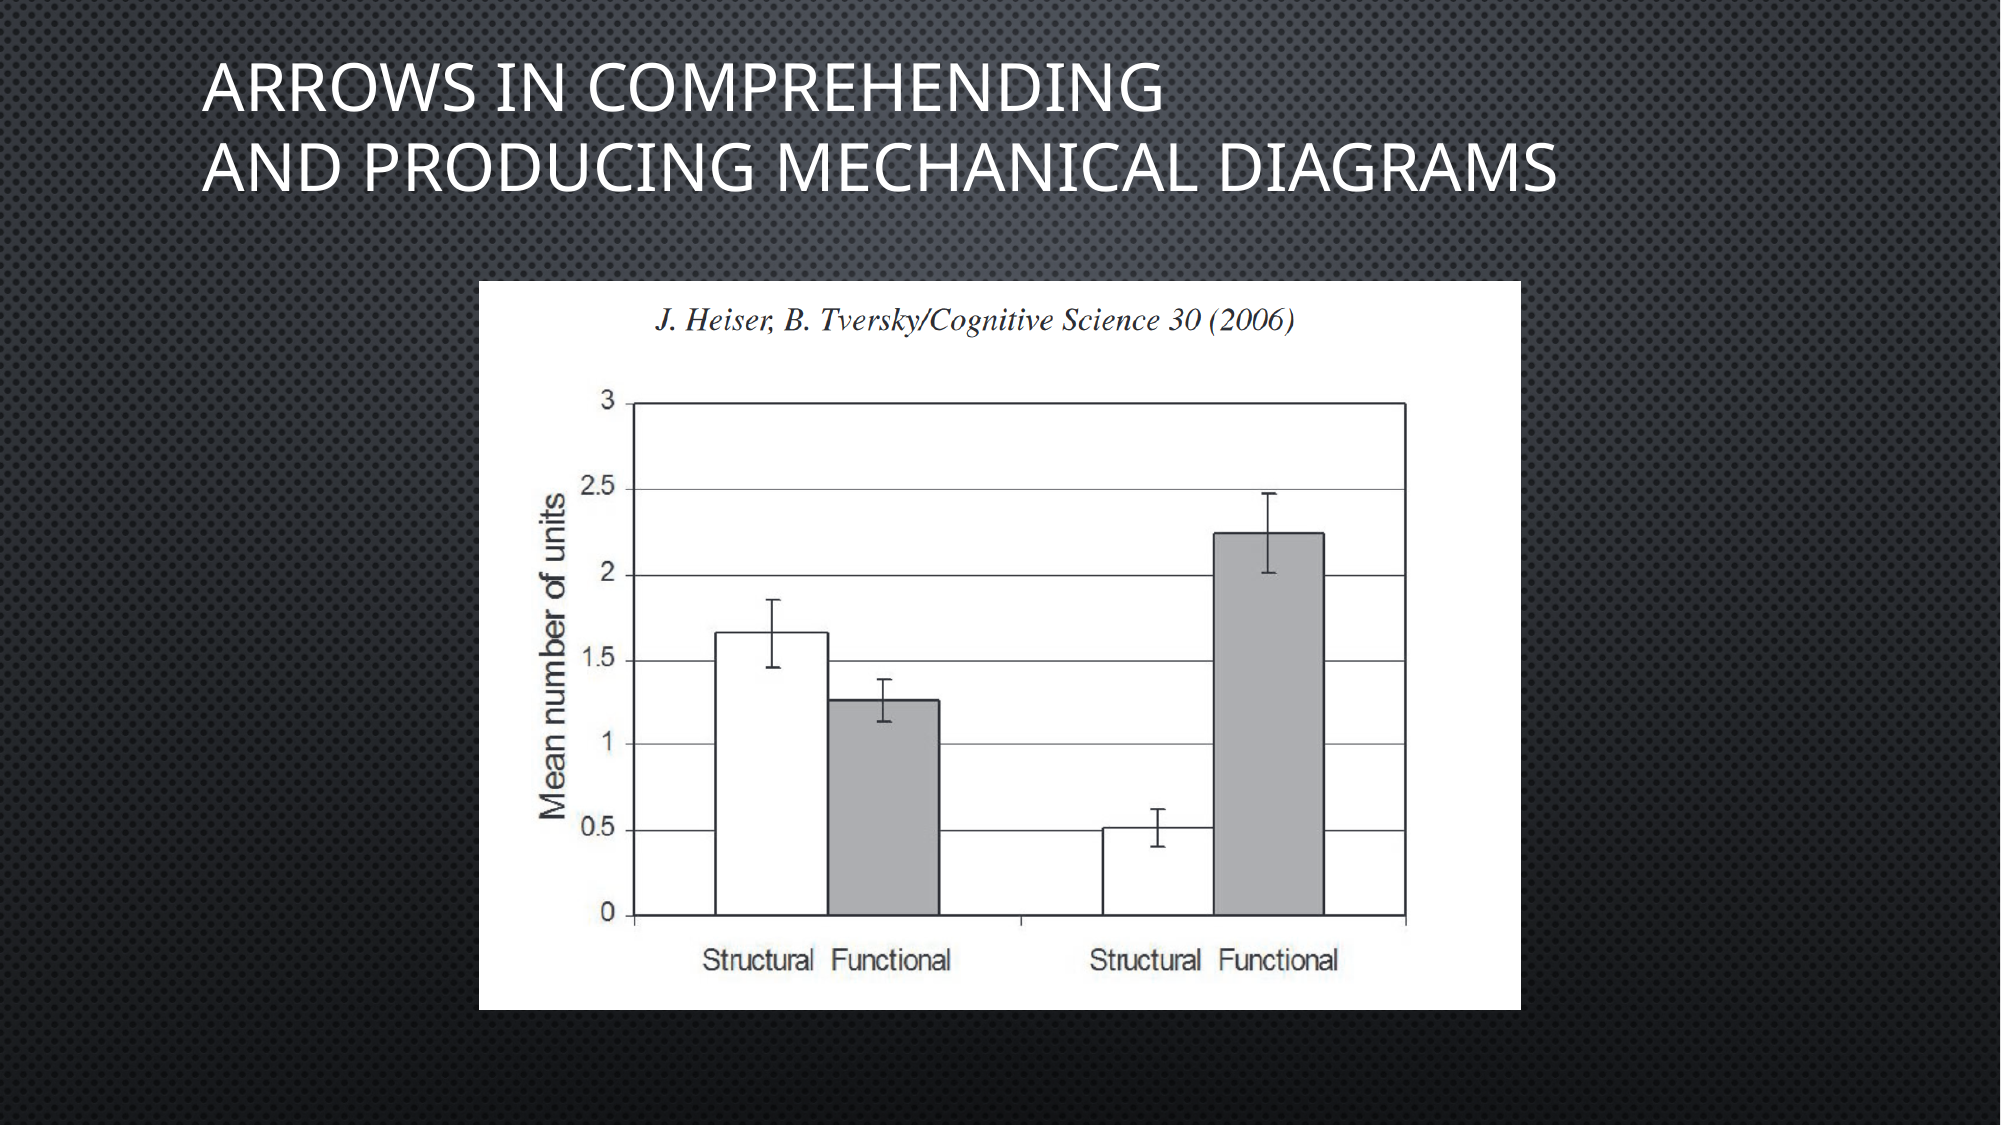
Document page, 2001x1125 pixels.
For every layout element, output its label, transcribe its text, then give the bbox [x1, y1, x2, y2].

picture [478, 281, 1522, 1011]
title Arrows in Comprehending and Producing Mechanical Diagrams [187, 0, 1813, 282]
